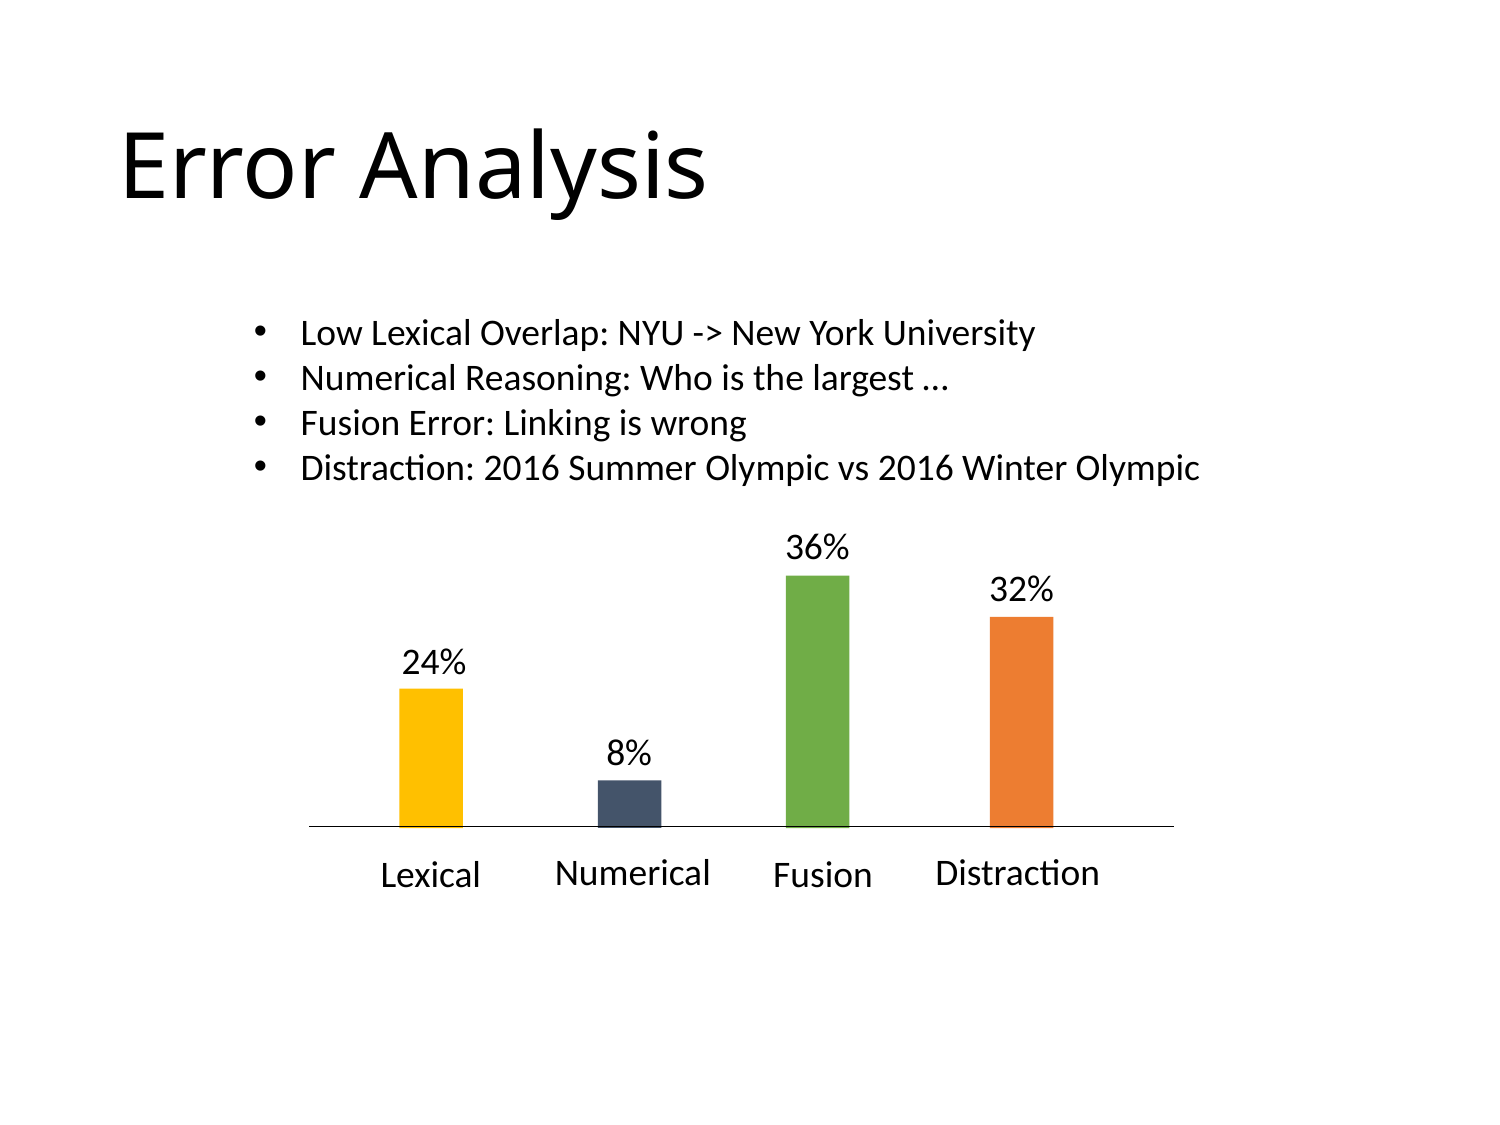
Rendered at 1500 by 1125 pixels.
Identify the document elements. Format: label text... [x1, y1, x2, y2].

text_box [398, 690, 464, 826]
text_box Distraction [920, 840, 1115, 901]
text_box Low Lexical Overlap: NYU -> New York University Numerical Reasoning: Who is the largest … Fusion Error: Linking is wrong Distraction: 2016 Summer Olympic vs 2016 Winter Olympic [238, 300, 1216, 496]
title Error Analysis [103, 59, 1397, 278]
text_box Numerical [540, 840, 727, 901]
text_box [597, 781, 662, 826]
text_box 8% [591, 720, 667, 781]
text_box 36% [770, 514, 865, 575]
text_box [785, 575, 850, 826]
text_box [989, 616, 1055, 826]
text_box 24% [386, 629, 482, 690]
text_box Fusion [758, 842, 888, 902]
text_box Lexical [365, 842, 497, 902]
text_box 32% [974, 556, 1069, 616]
